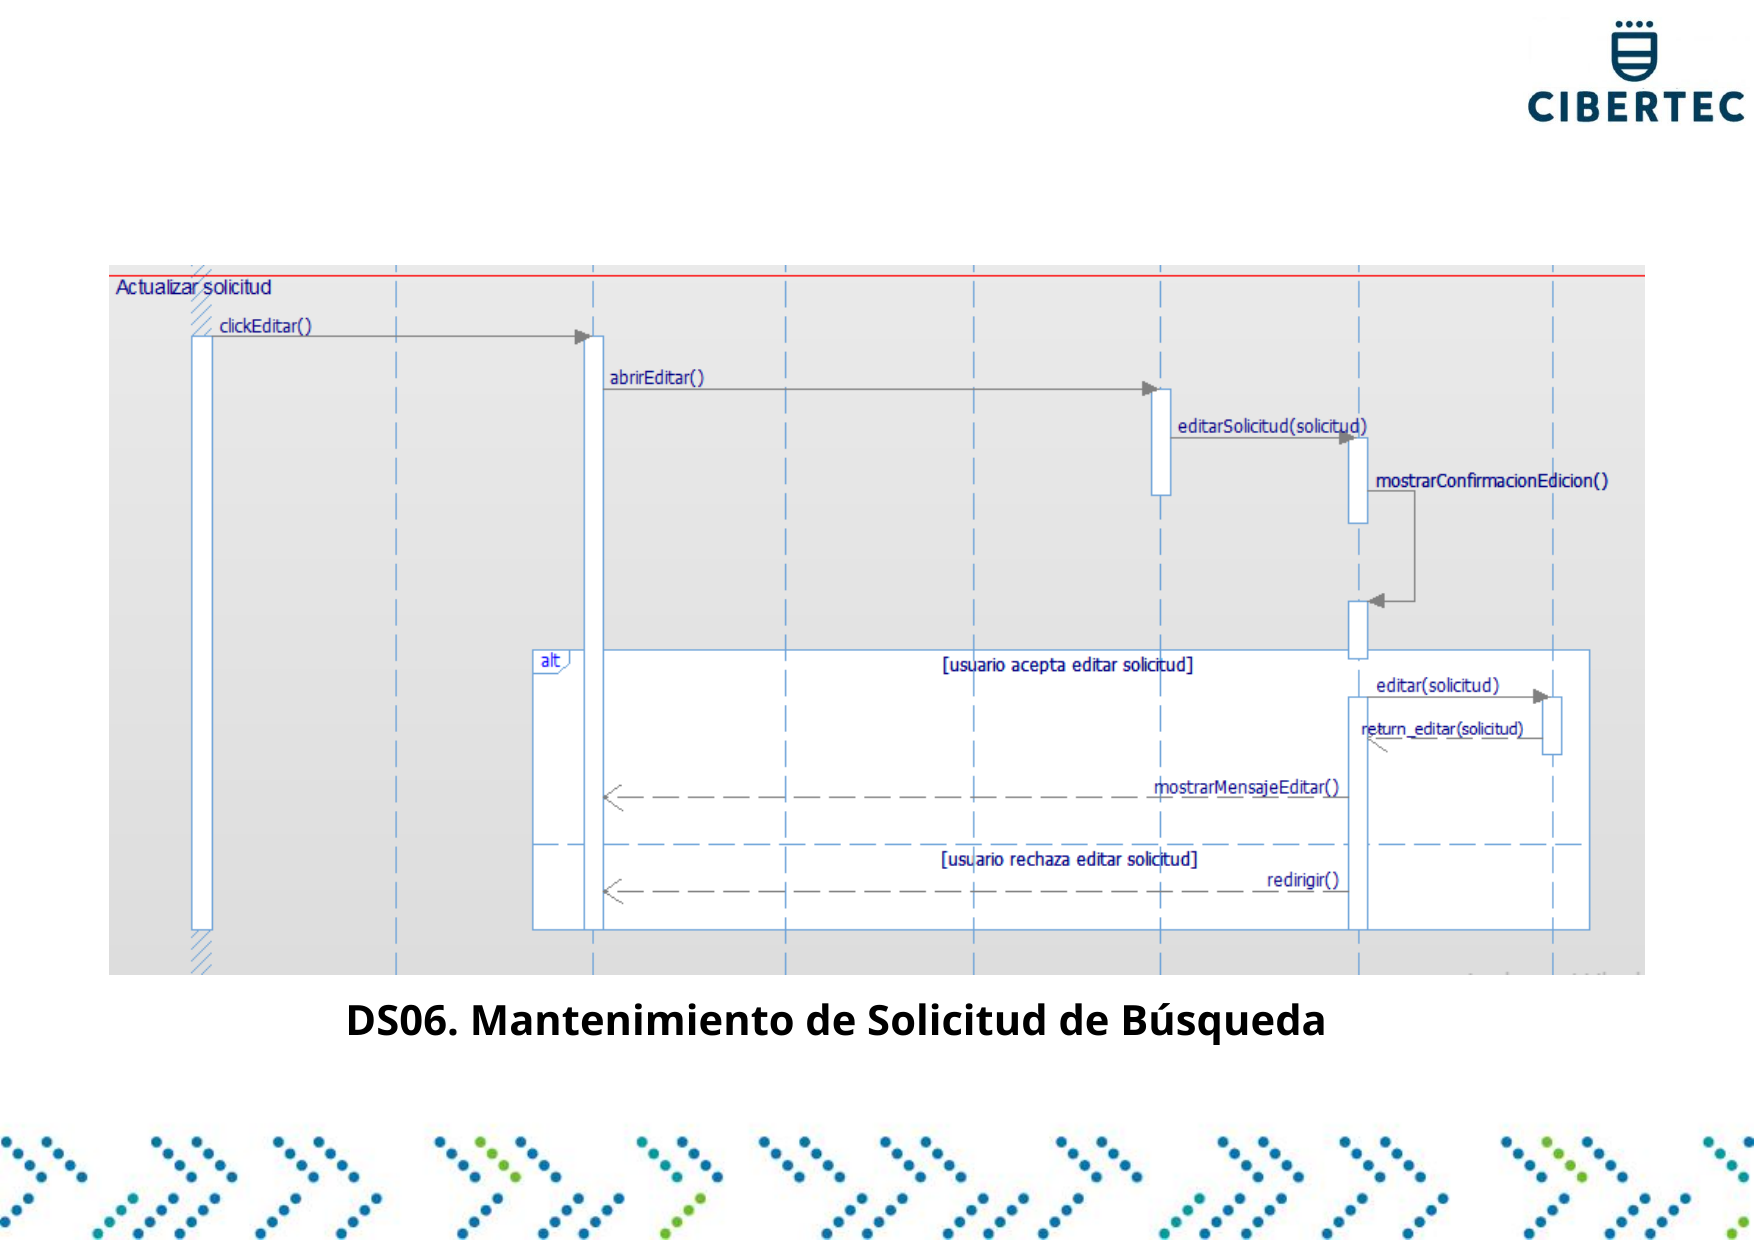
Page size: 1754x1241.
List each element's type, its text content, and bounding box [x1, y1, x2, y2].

picture [0, 0, 1754, 1240]
title DS06. Mantenimiento de Solicitud de Búsqueda [345, 983, 1398, 1046]
